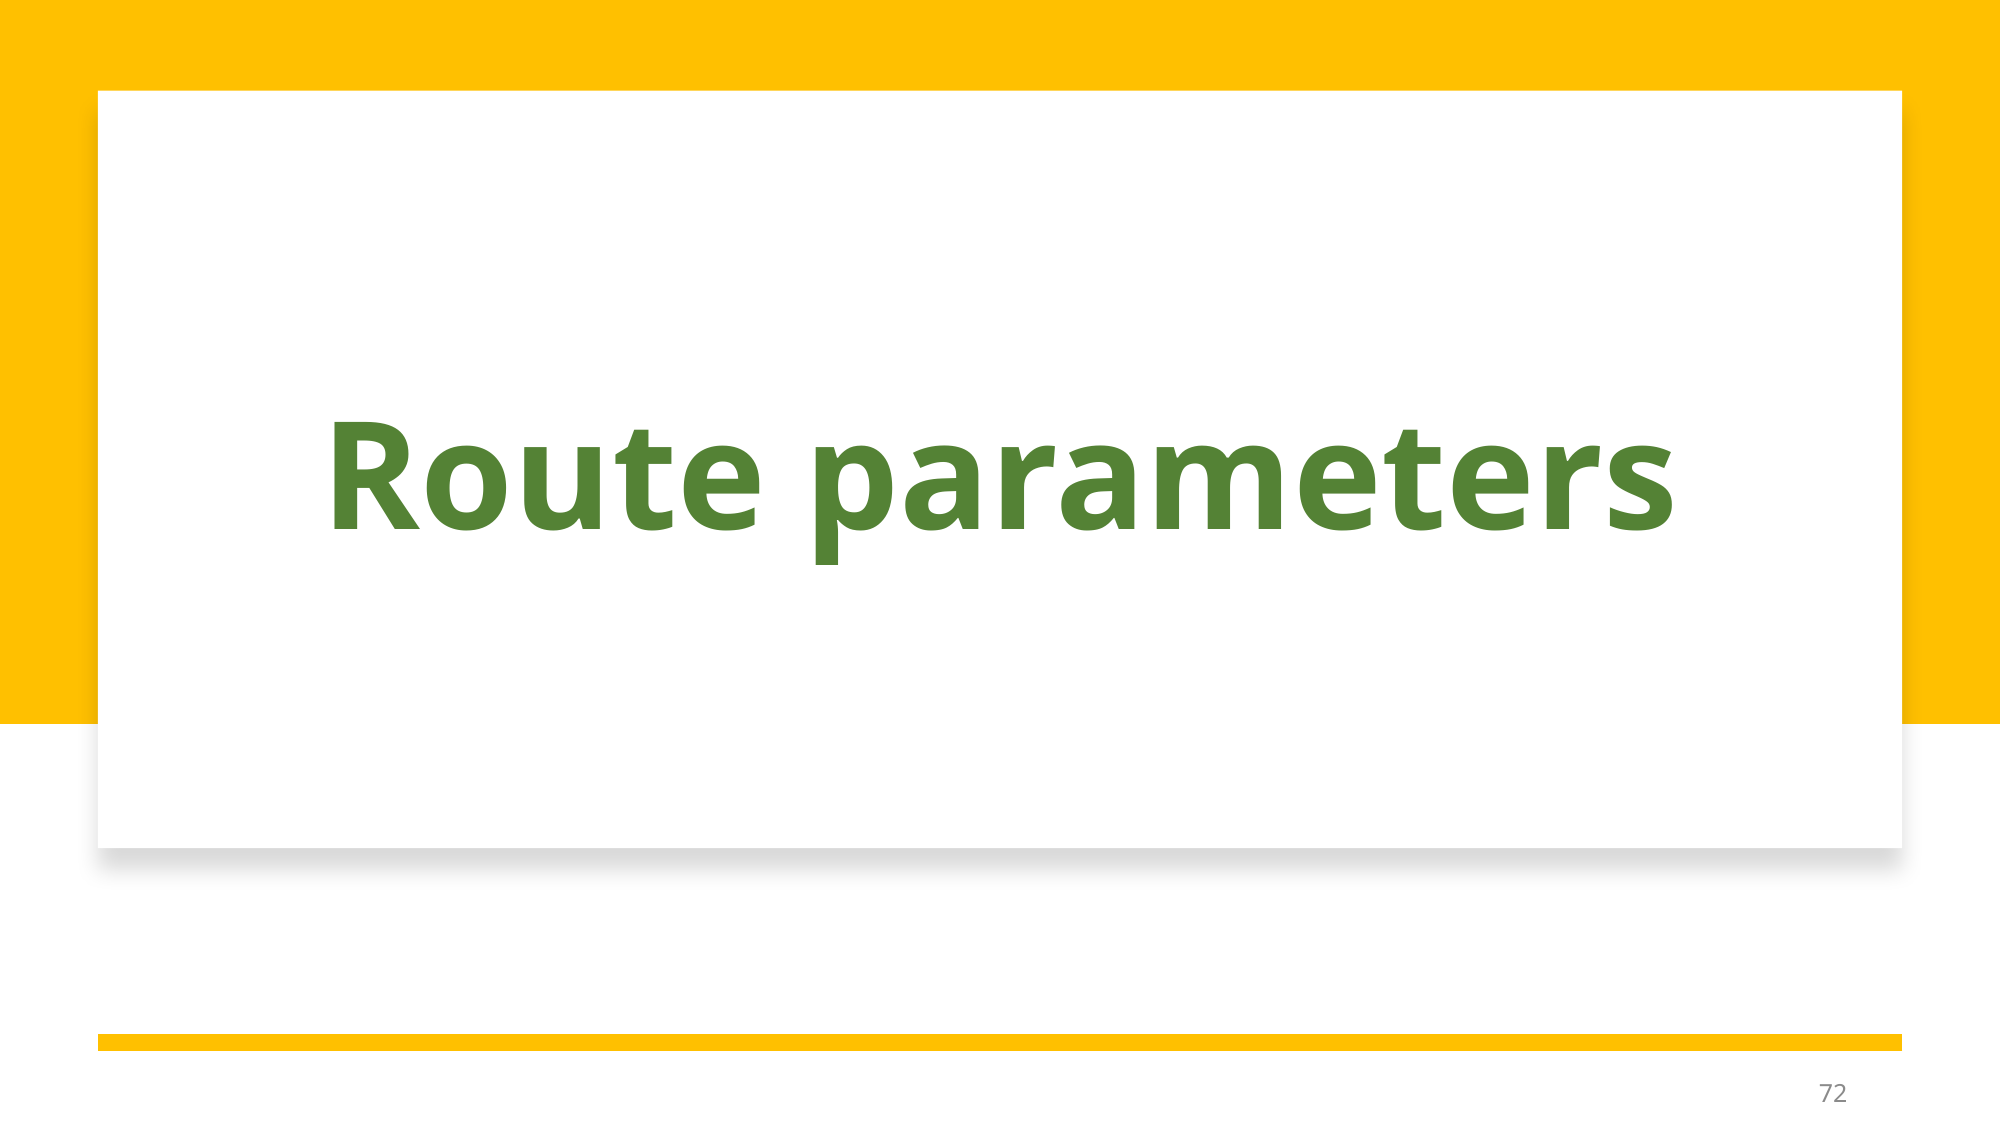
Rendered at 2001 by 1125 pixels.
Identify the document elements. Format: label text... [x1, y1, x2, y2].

title Route parameters [249, 212, 1750, 750]
text_box [0, 0, 2000, 725]
slide_number 72 [1412, 1065, 1863, 1125]
text_box [0, 725, 2000, 1125]
text_box [97, 89, 1903, 849]
